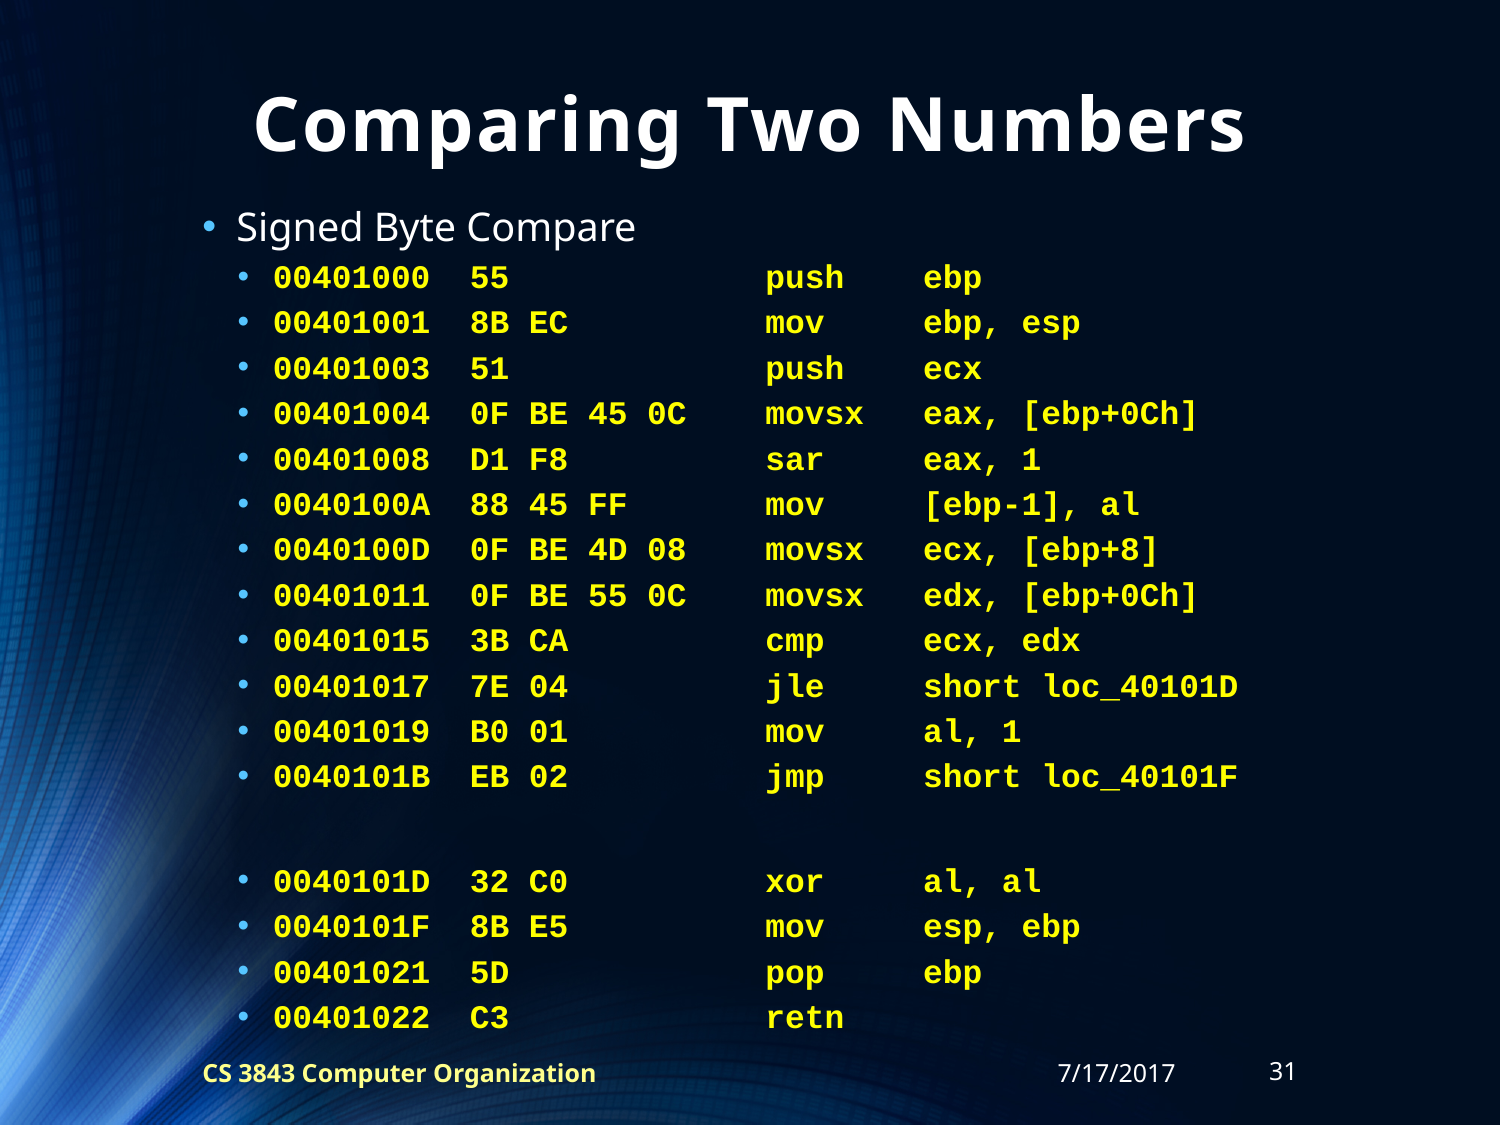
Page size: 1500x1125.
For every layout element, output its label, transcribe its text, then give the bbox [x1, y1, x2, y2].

slide_number 31 [1209, 1050, 1313, 1096]
footer CS 3843 Computer Organization [187, 1050, 994, 1096]
list Signed Byte Compare 00401000 55 push ebp 00401001 8B EC mov ebp, esp 00401003 51 push ecx 00401004 0F BE 45 0C movsx eax, [ebp+0Ch] 00401008 D1 F8 sar eax, 1 0040100A 88 45 FF mov [ebp-1], al 0040100D 0F BE 4D 08 movsx ecx, [ebp+8] 00401011 0F BE 55 0C movsx edx, [ebp+0Ch] 00401015 3B CA cmp ecx, edx 00401017 7E 04 jle short loc_40101D 00401019 B0 01 mov al, 1 0040101B EB 02 jmp short loc_40101F 0040101D 32 C0 xor al, al 0040101F 8B E5 mov esp, ebp 00401021 5D pop ebp 00401022 C3 retn [187, 200, 1388, 1050]
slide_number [1012, 1050, 1191, 1096]
picture [0, 0, 1500, 1125]
title Comparing Two Numbers [187, 62, 1313, 175]
